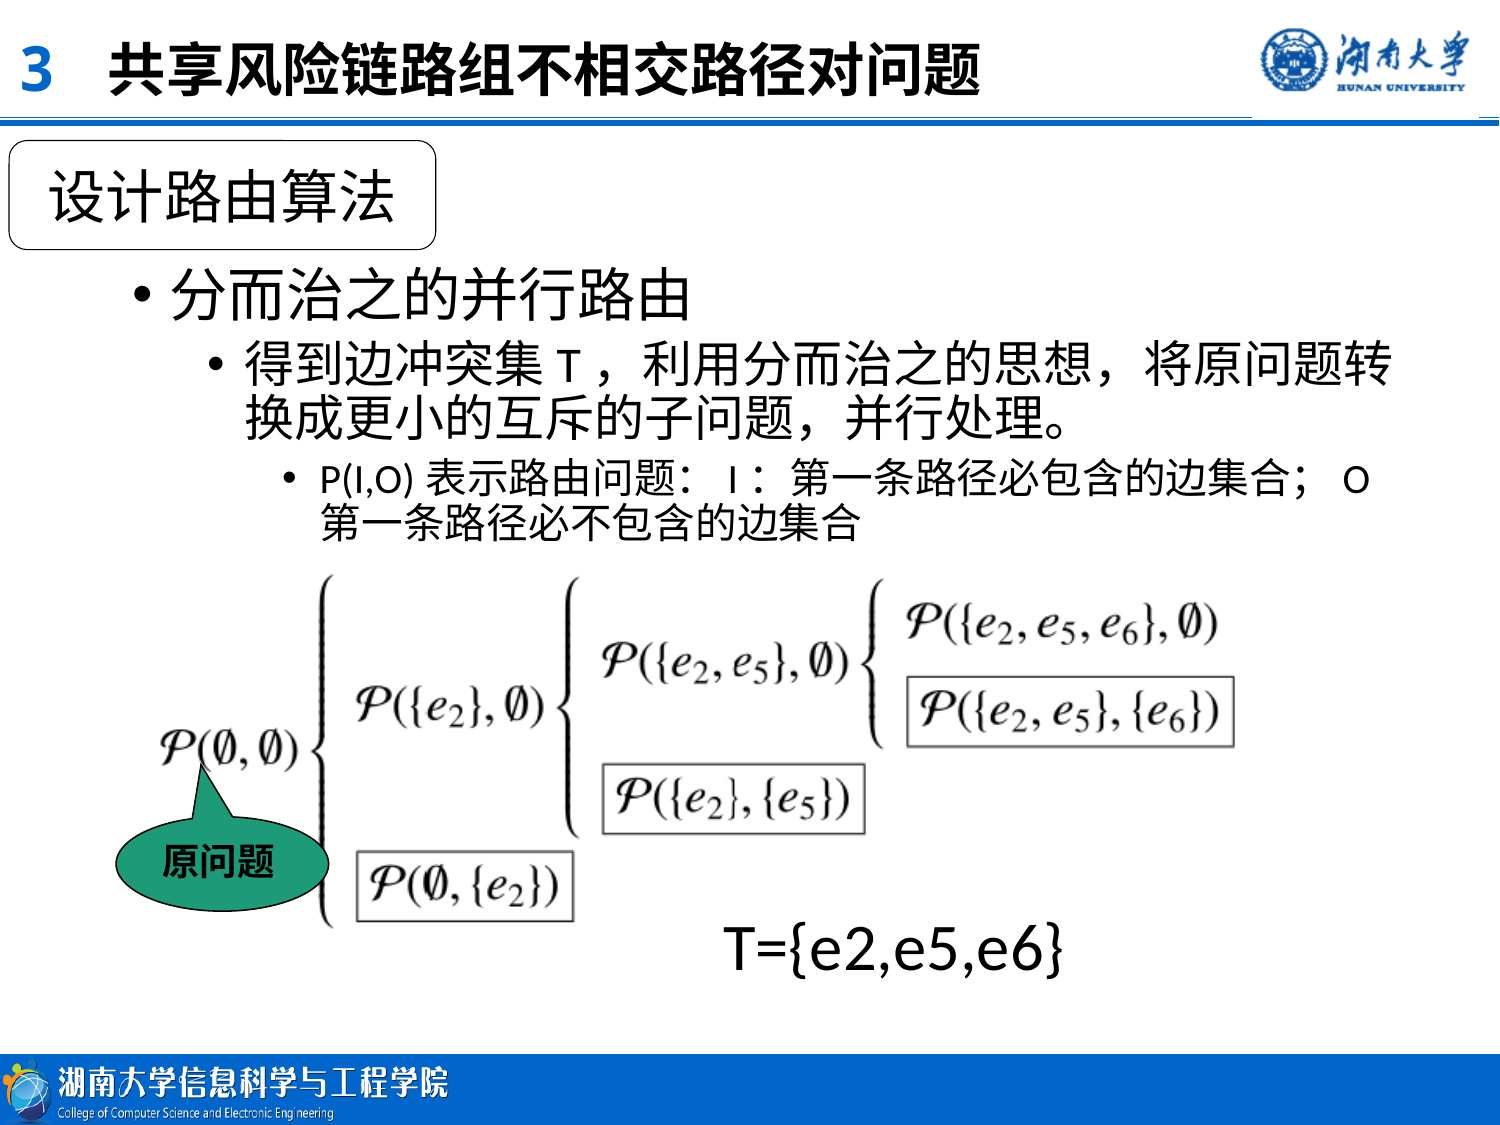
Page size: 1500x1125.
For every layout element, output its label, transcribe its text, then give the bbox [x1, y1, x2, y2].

text_box T={e2,e5,e6} [708, 960, 1081, 991]
text_box 设计路由算法 [8, 139, 437, 251]
text_box 3 共享风险链路组不相交路径对问题 [3, 21, 997, 112]
picture [0, 1054, 450, 1124]
text_box 分而治之的并行路由 得到边冲突集T，利用分而治之的思想，将原问题转换成更小的互斥的子问题，并行处理。 P(I,O)表示路由问题：I：第一条路径必包含的边集合；O第一条路径必不包含的边集合 [117, 258, 1430, 595]
picture [117, 559, 1296, 960]
picture [1252, 3, 1479, 118]
